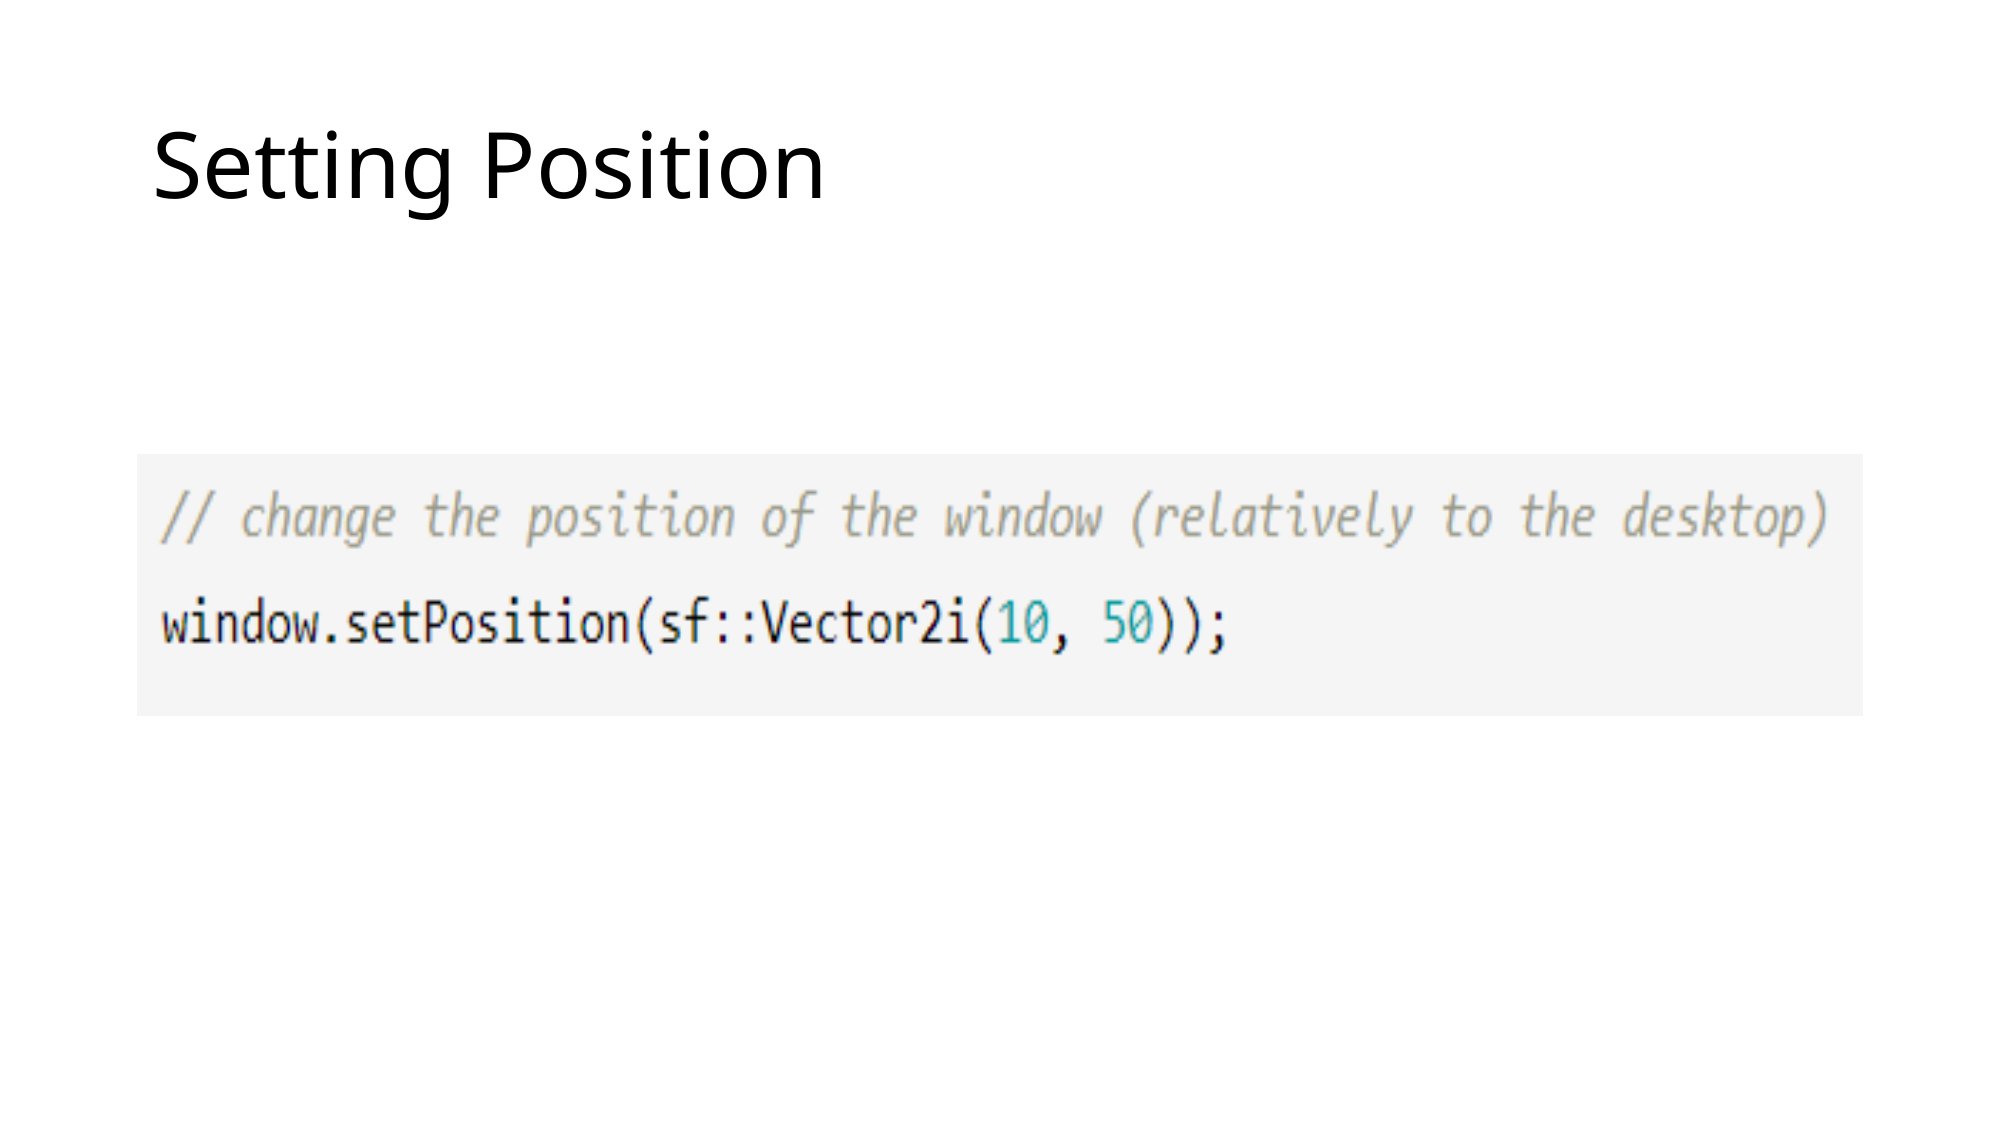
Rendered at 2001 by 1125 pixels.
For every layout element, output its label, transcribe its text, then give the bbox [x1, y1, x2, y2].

picture [137, 454, 1863, 716]
title Setting Position [137, 59, 1863, 278]
